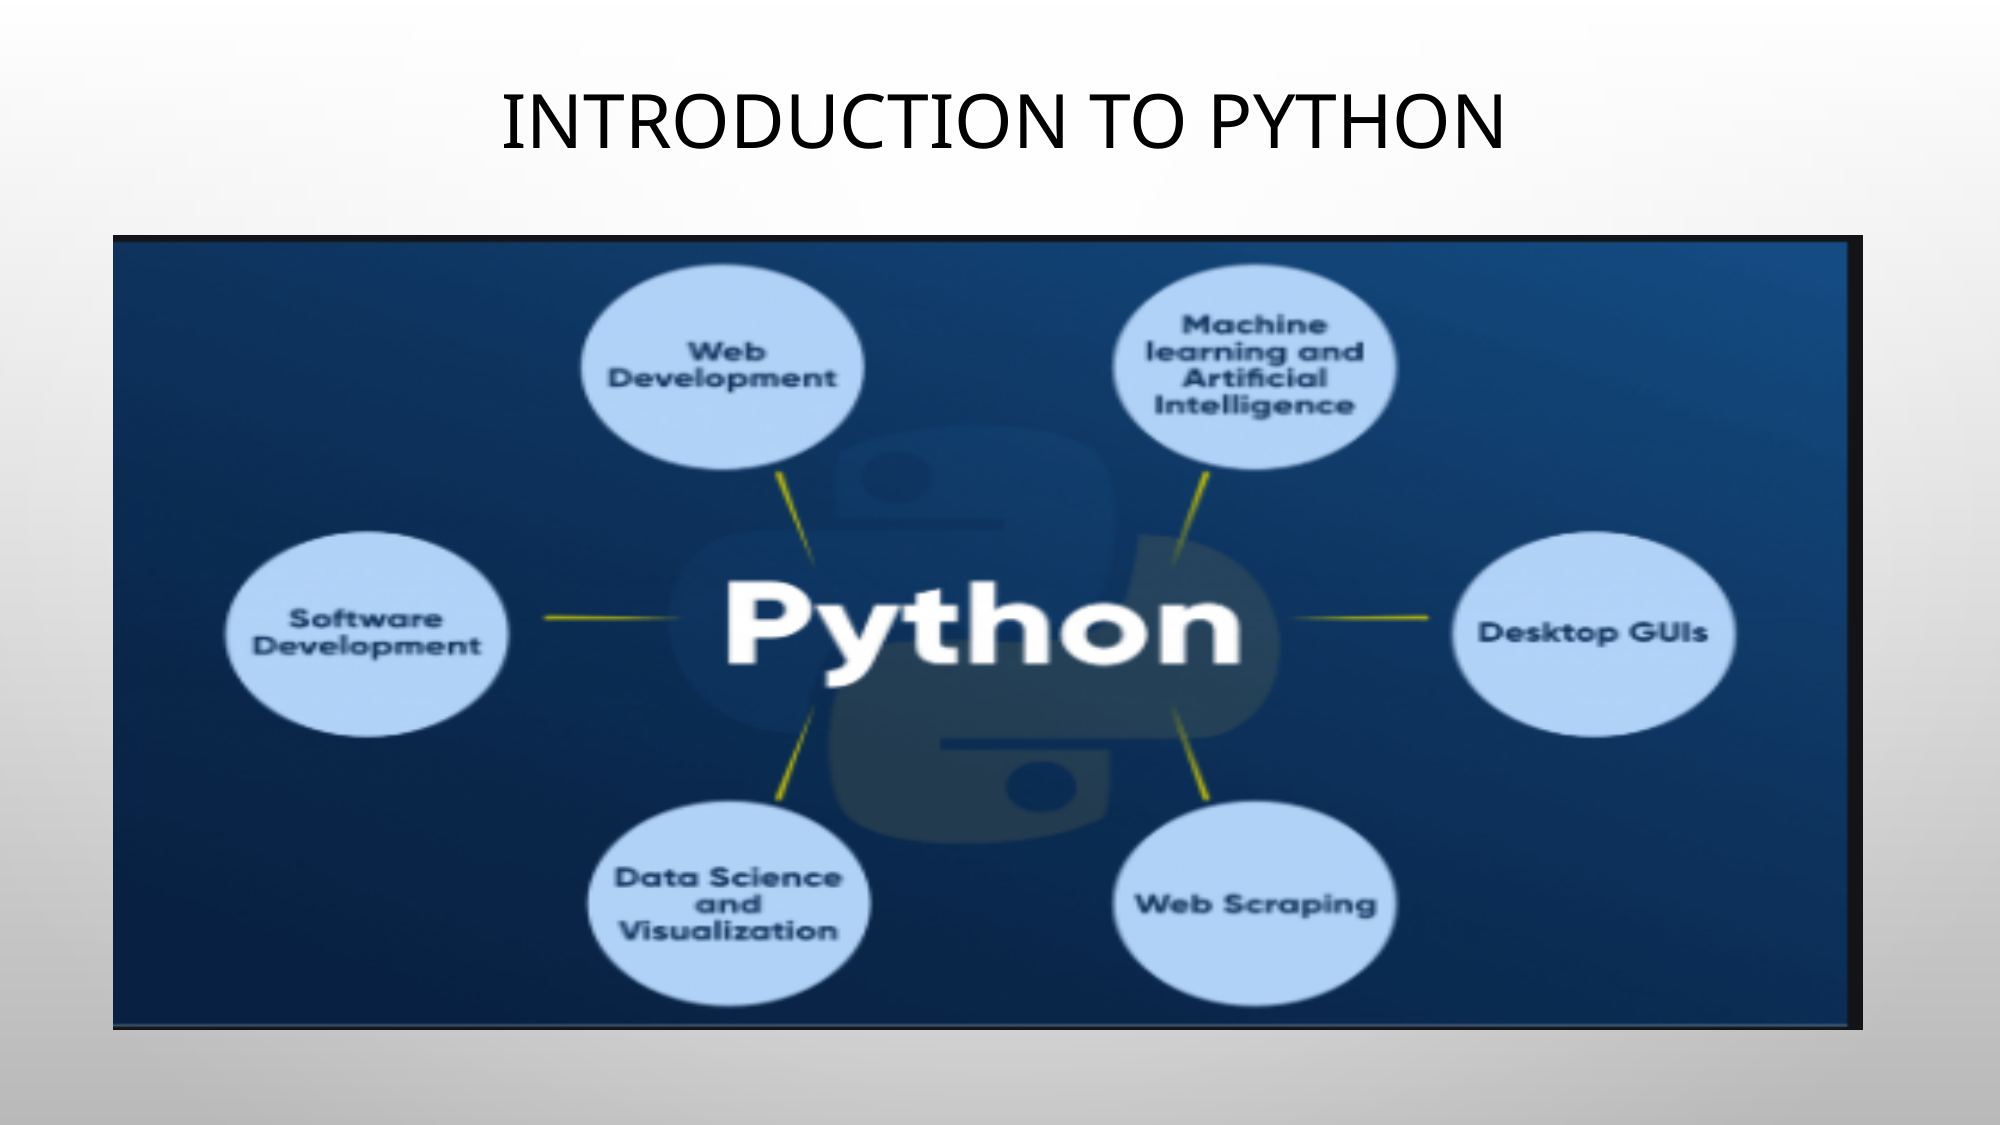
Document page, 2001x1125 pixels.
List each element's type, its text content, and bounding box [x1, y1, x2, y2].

title INTRODUCTION TO PYTHON [180, 47, 1830, 202]
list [112, 235, 1863, 1031]
picture [0, 0, 2000, 1125]
